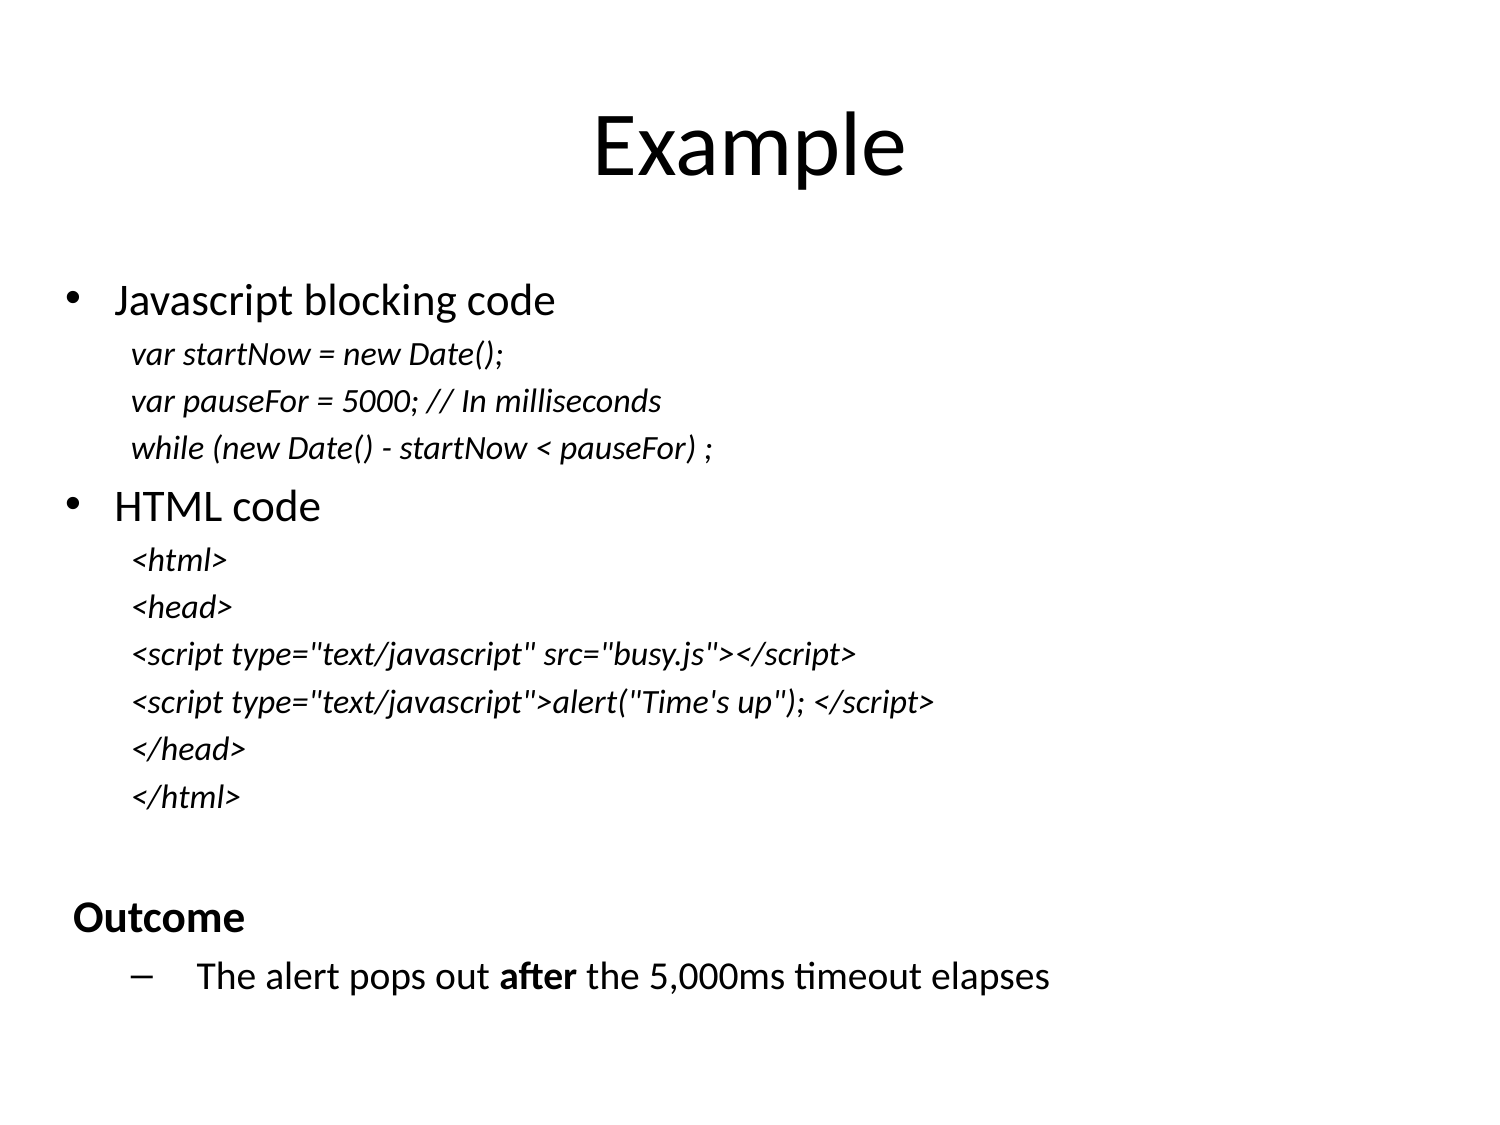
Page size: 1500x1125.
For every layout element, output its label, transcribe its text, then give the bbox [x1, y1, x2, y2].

title Example [75, 45, 1425, 233]
list Javascript blocking code var startNow = new Date(); var pauseFor = 5000; // In milliseconds while (new Date() - startNow < pauseFor) ; HTML code <html> <head> <script type="text/javascript" src="busy.js"></script> <script type="text/javascript">alert("Time's up"); </script> </head> </html> Outcome The alert pops out after the 5,000ms timeout elapses [50, 262, 1488, 1005]
